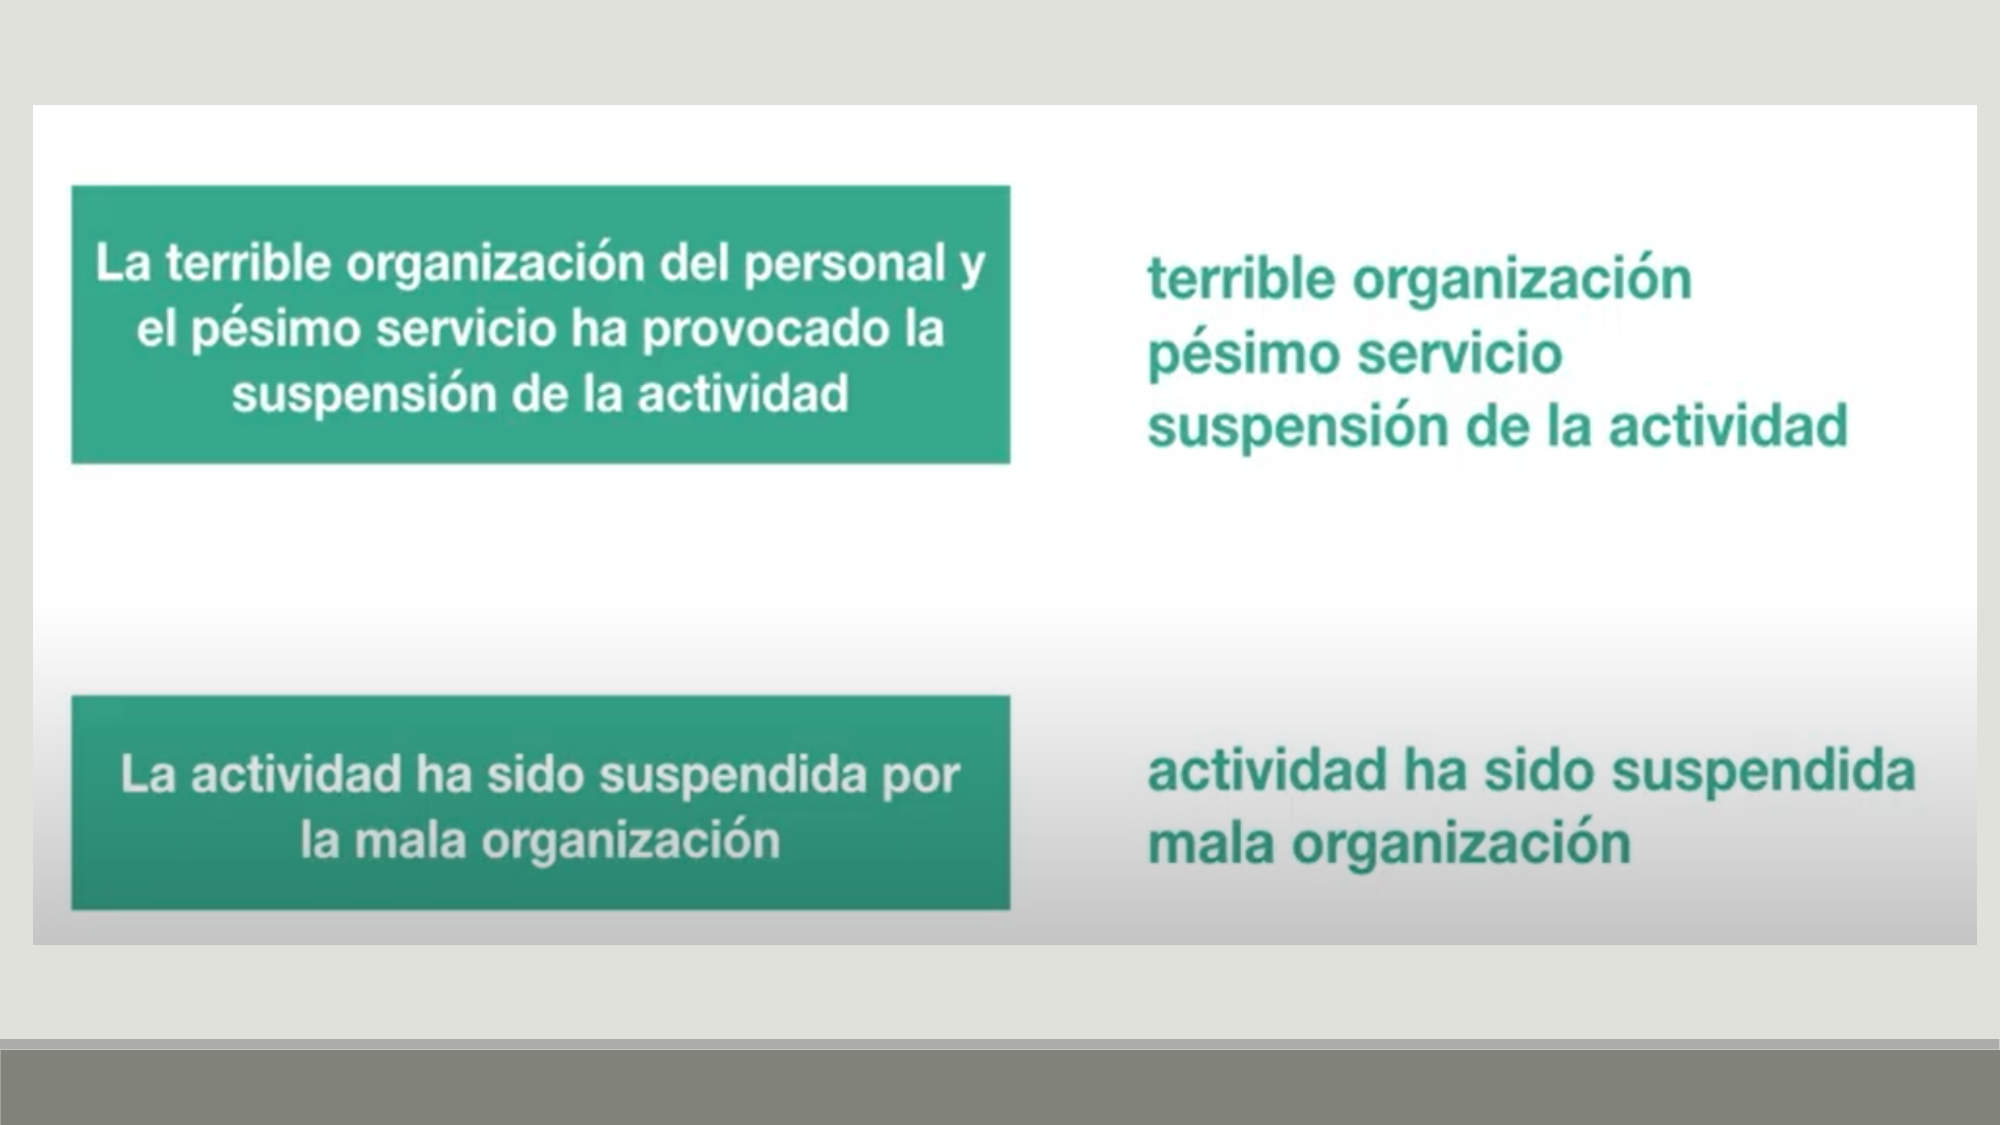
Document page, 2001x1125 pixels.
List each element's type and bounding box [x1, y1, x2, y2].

picture [32, 104, 1978, 946]
